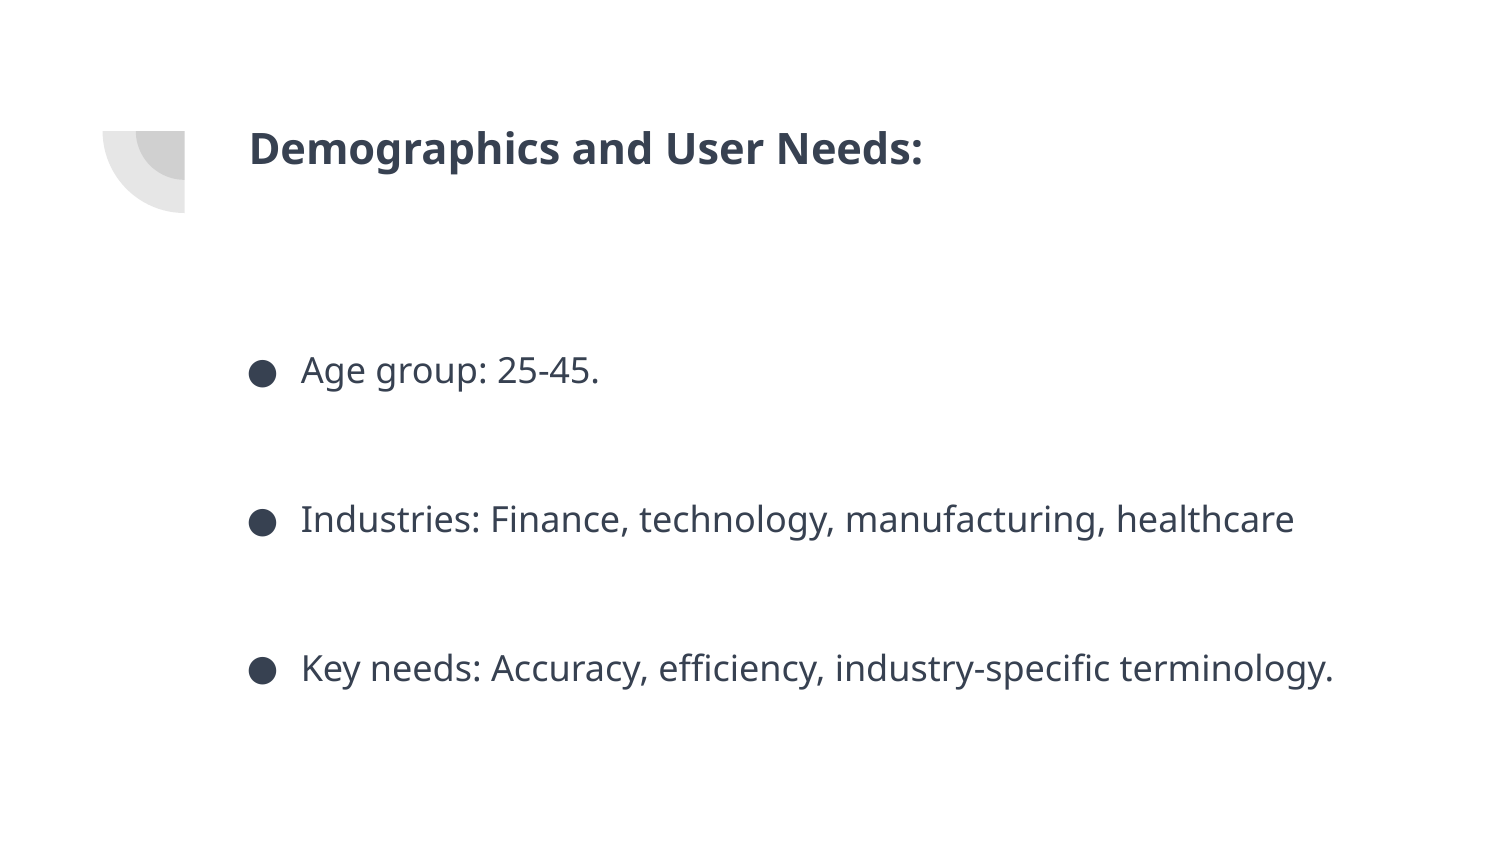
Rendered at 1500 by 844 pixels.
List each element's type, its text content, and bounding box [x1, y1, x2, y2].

title Demographics and User Needs: [233, 98, 1387, 263]
list Age group: 25-45. Industries: Finance, technology, manufacturing, healthcare Key needs: Accuracy, efficiency, industry-specific terminology. [213, 326, 1368, 744]
